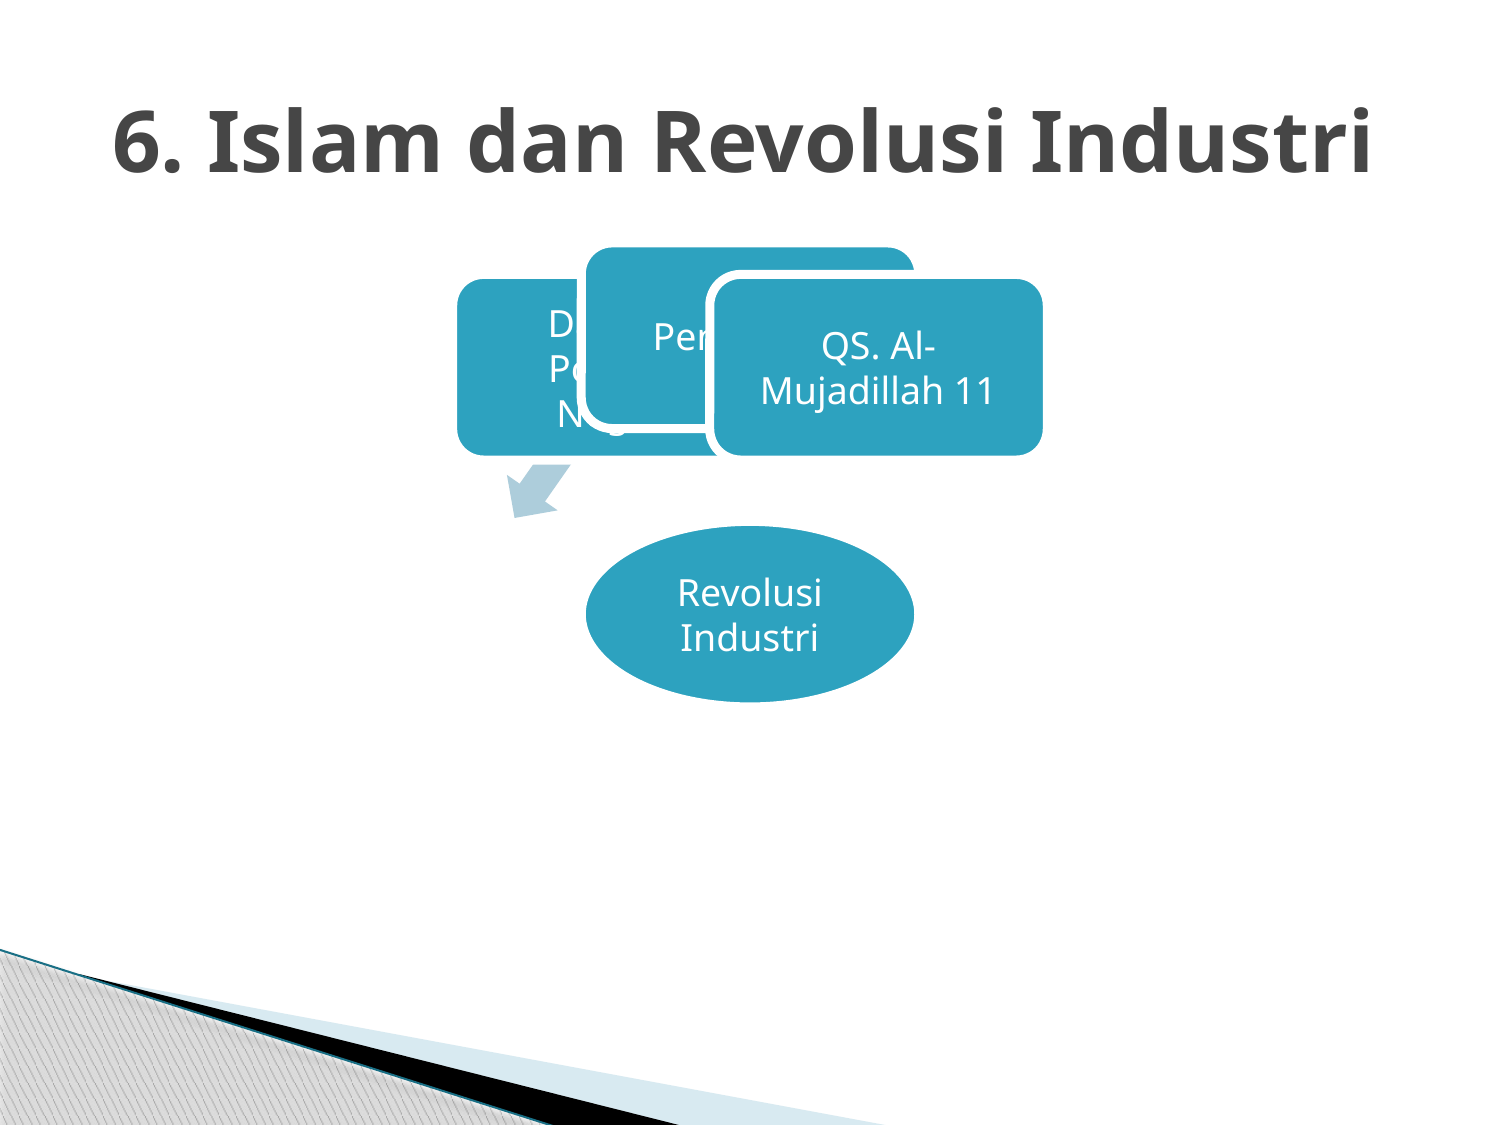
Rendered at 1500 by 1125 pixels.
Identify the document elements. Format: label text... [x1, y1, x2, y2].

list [74, 242, 1426, 986]
title 6. Islam dan Revolusi Industri [75, 45, 1425, 233]
